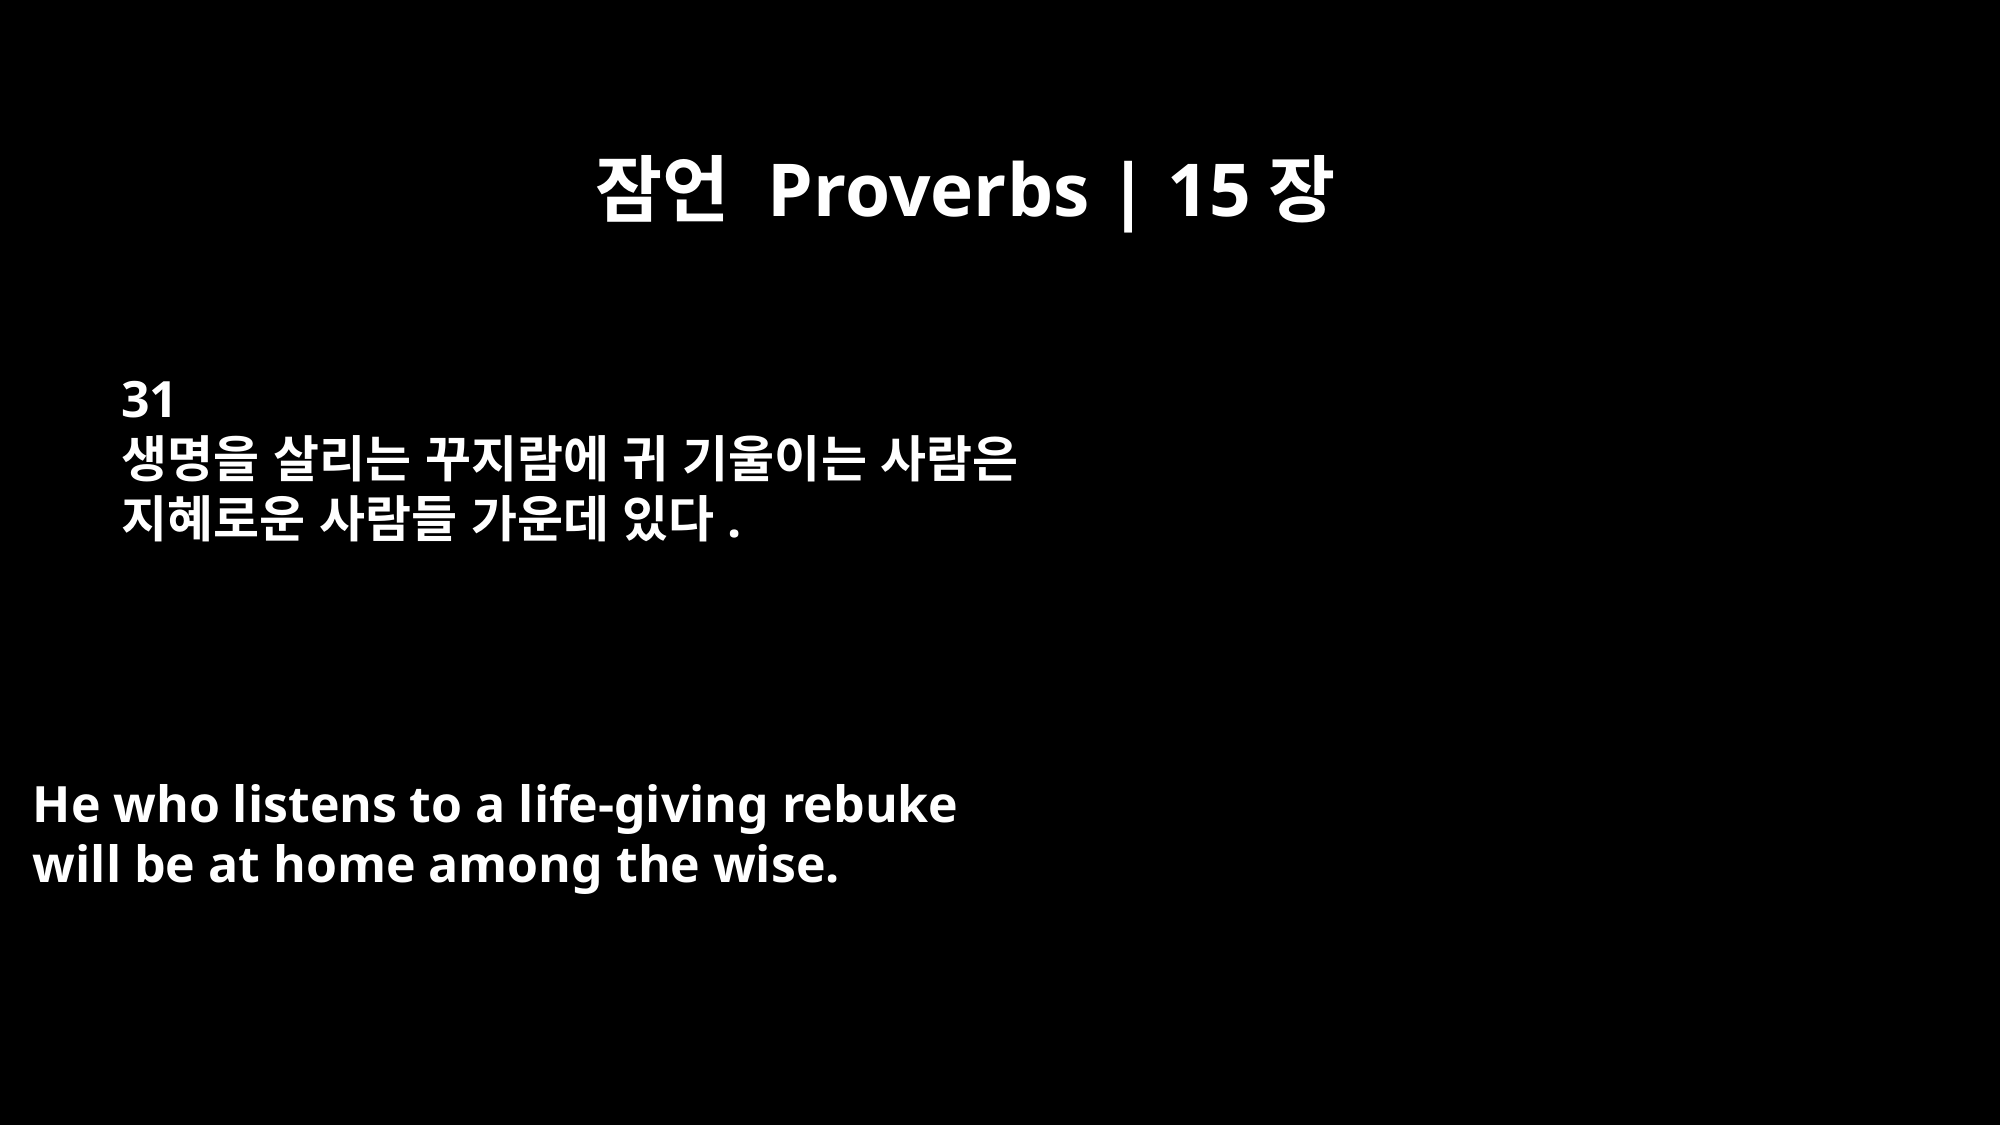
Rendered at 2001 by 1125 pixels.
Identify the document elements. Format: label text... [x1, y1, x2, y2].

text_box 31 생명을 살리는 꾸지람에 귀 기울이는 사람은 지혜로운 사람들 가운데 있다. [106, 359, 1035, 555]
text_box He who listens to a life-giving rebuke will be at home among the wise. [18, 764, 974, 900]
text_box 잠언 Proverbs | 15장 [580, 136, 1352, 239]
